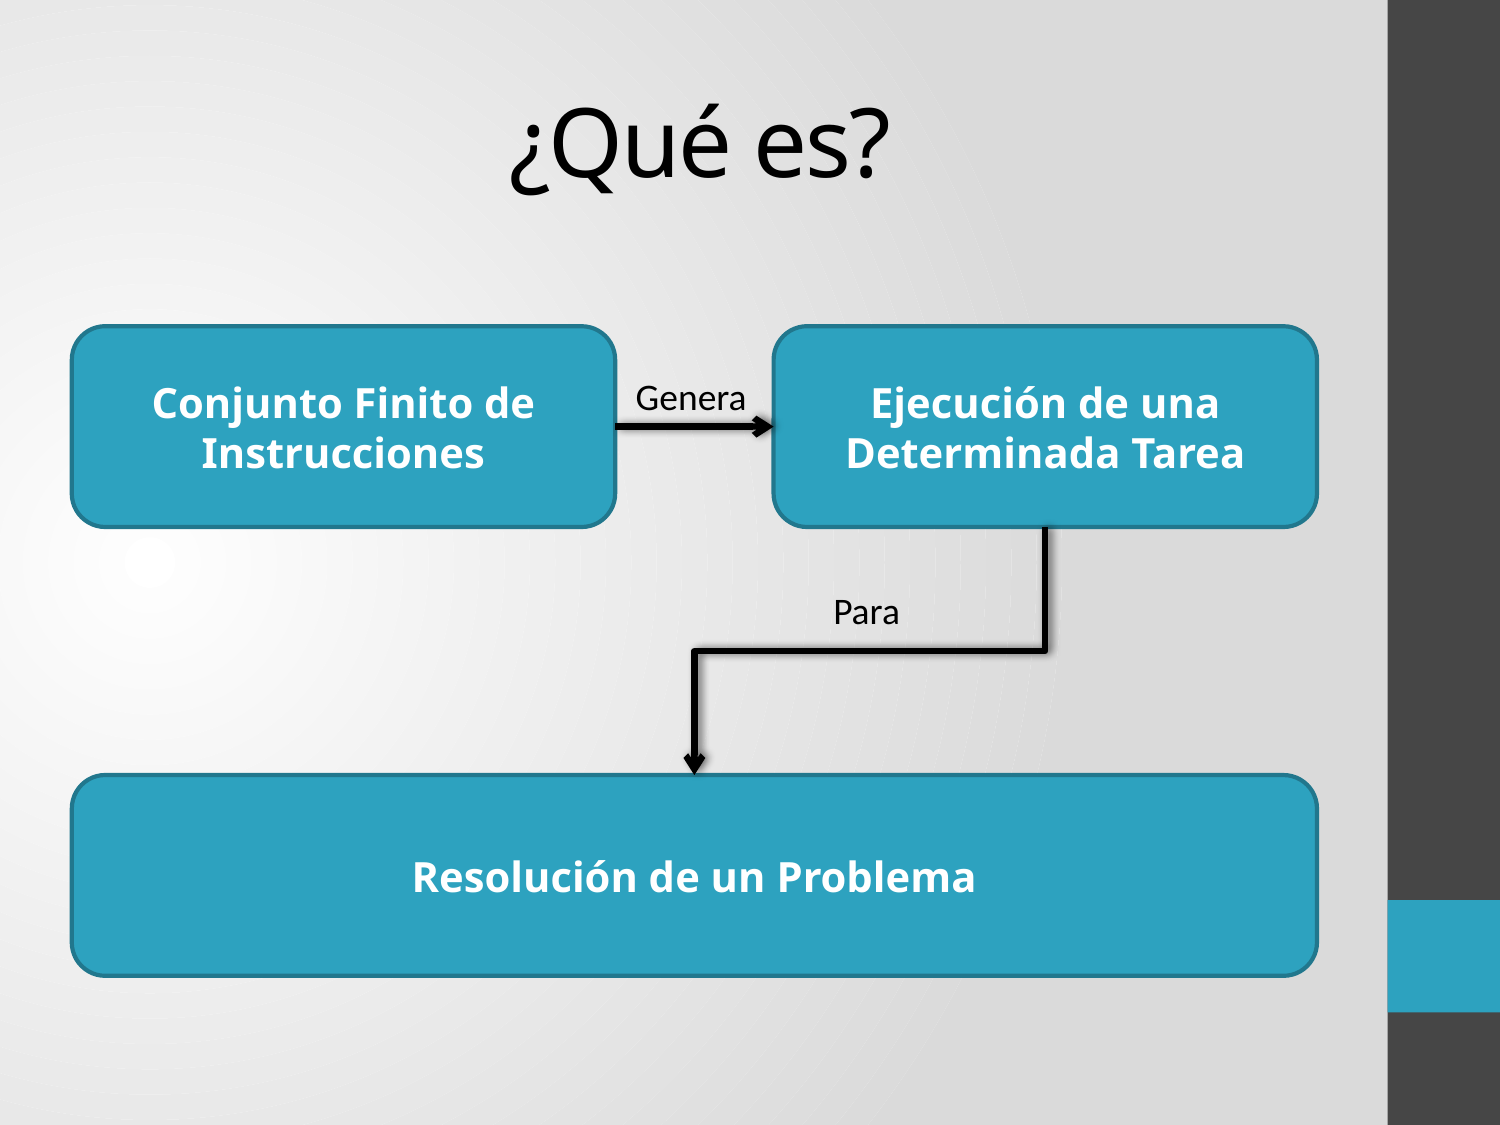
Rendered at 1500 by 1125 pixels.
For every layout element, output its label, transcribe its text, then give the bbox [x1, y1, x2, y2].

text_box Resolución de un Problema [69, 772, 1320, 978]
text_box Conjunto Finito de Instrucciones [69, 324, 618, 530]
text_box Ejecución de una Determinada Tarea [771, 324, 1320, 530]
text_box Genera [620, 366, 881, 426]
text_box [745, 475, 995, 827]
title ¿Qué es? [75, 45, 1325, 233]
